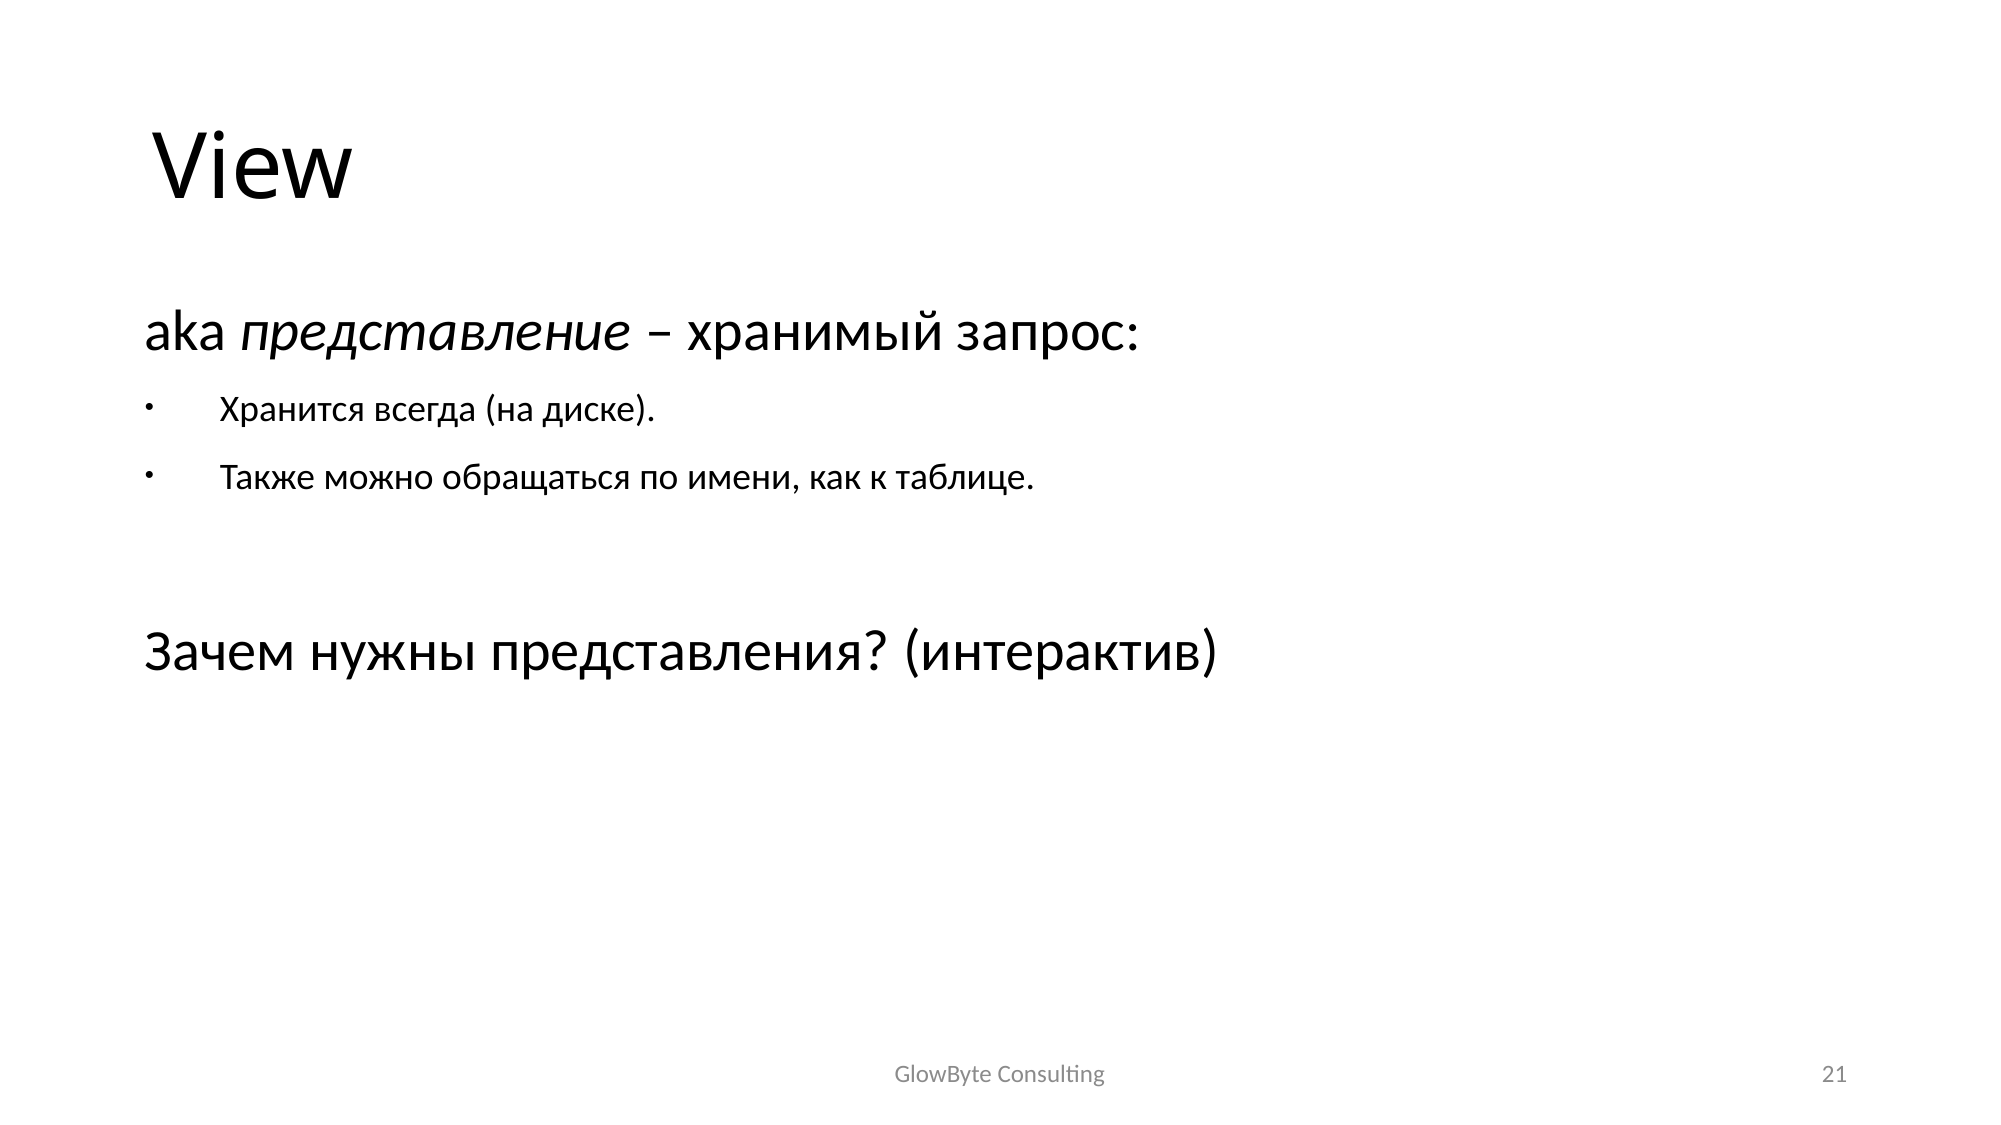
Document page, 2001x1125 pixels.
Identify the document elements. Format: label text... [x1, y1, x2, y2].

text_box aka представление – хранимый запрос: Хранится всегда (на диске). Также можно обращаться по имени, как к таблице. Зачем нужны представления? (интерактив) [137, 284, 1849, 948]
slide_number 21 [1412, 1042, 1863, 1103]
footer GlowByte Consulting [662, 1042, 1338, 1103]
title View [137, 59, 1910, 278]
